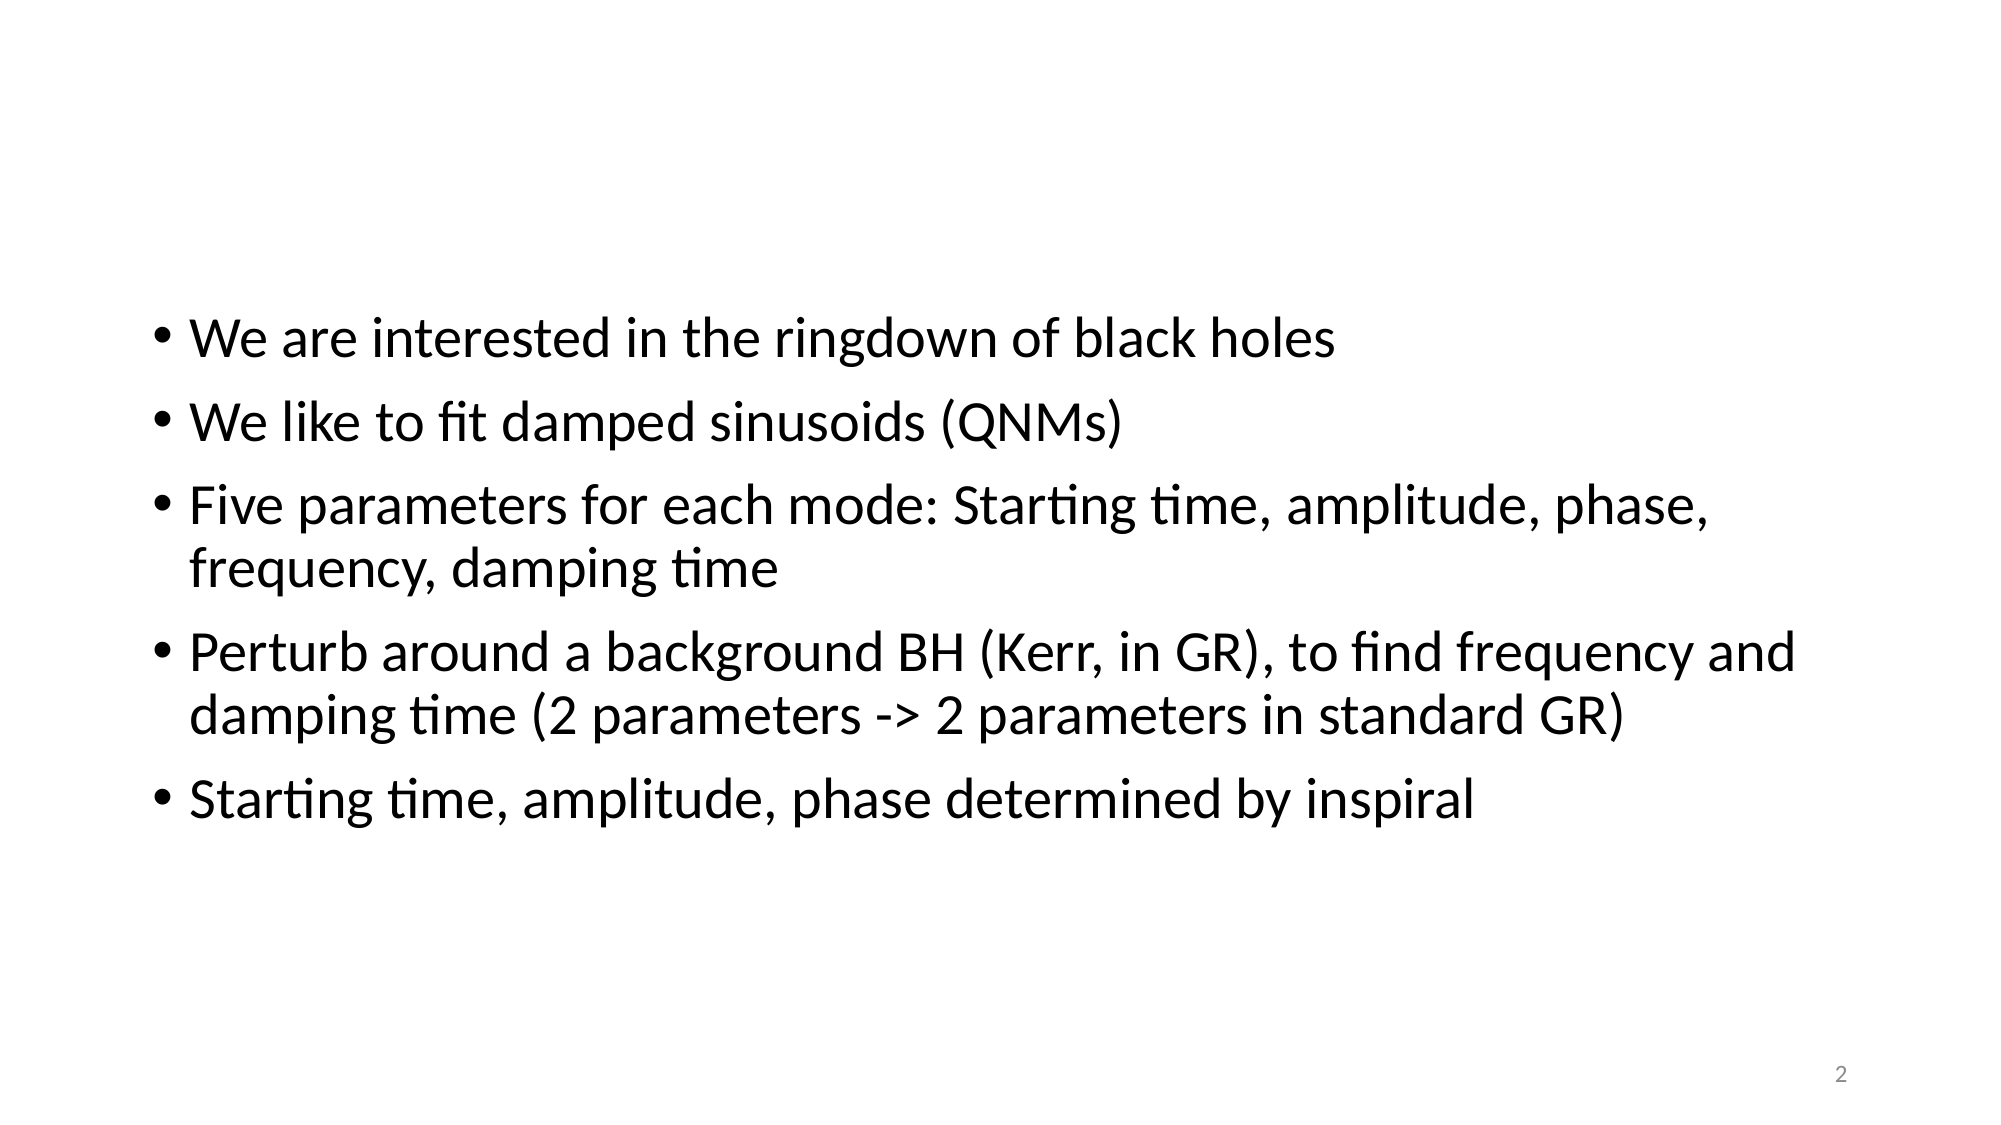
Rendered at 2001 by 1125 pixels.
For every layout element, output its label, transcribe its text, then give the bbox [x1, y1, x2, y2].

list We are interested in the ringdown of black holes We like to fit damped sinusoids (QNMs) Five parameters for each mode: Starting time, amplitude, phase, frequency, damping time Perturb around a background BH (Kerr, in GR), to find frequency and damping time (2 parameters -> 2 parameters in standard GR) Starting time, amplitude, phase determined by inspiral [137, 299, 1863, 1014]
slide_number 2 [1412, 1042, 1863, 1103]
